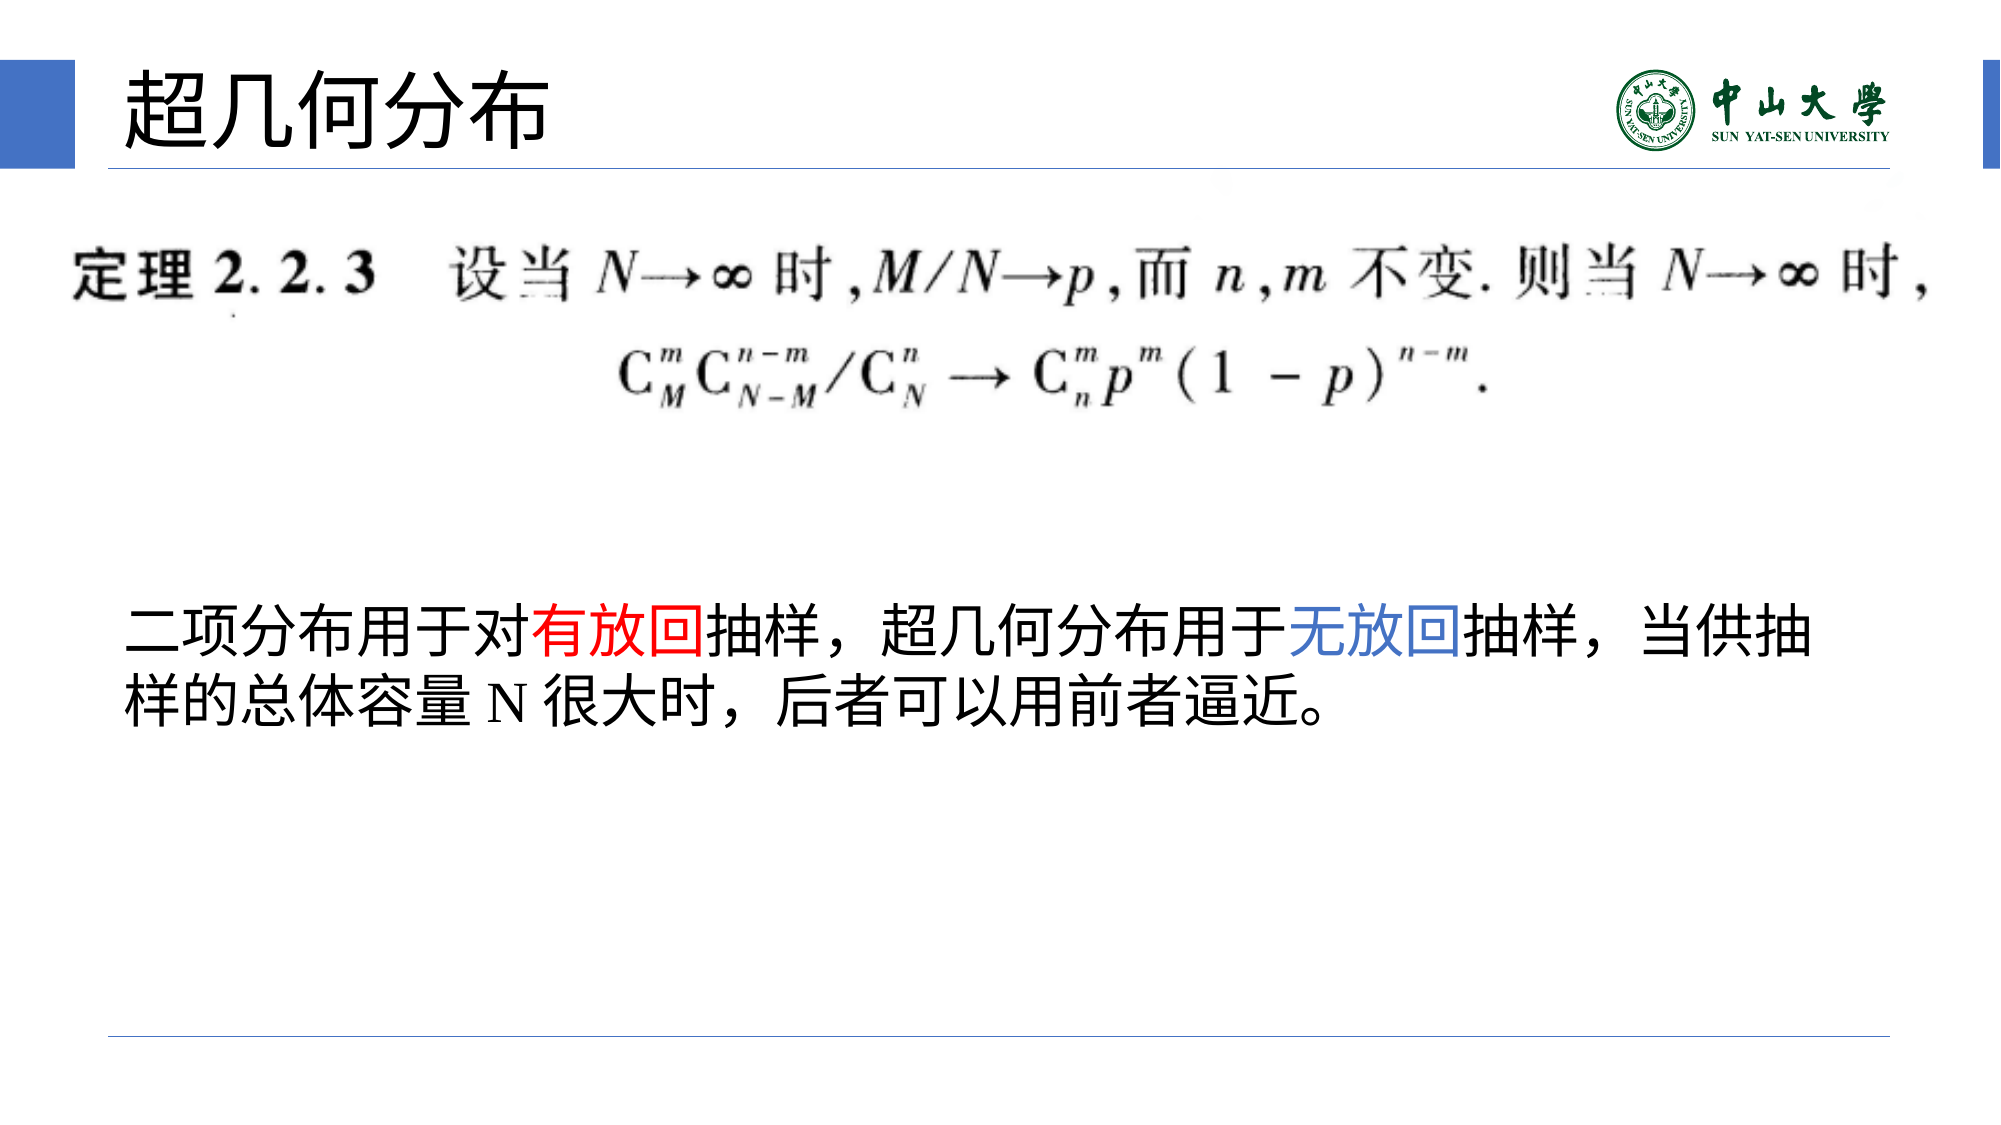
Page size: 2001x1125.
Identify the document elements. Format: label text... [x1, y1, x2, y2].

title 超几何分布 [108, 59, 1614, 169]
text_box 二项分布用于对有放回抽样，超几何分布用于无放回抽样，当供抽样的总体容量N很大时，后者可以用前者逼近。 [108, 586, 1856, 742]
picture [41, 220, 1945, 431]
